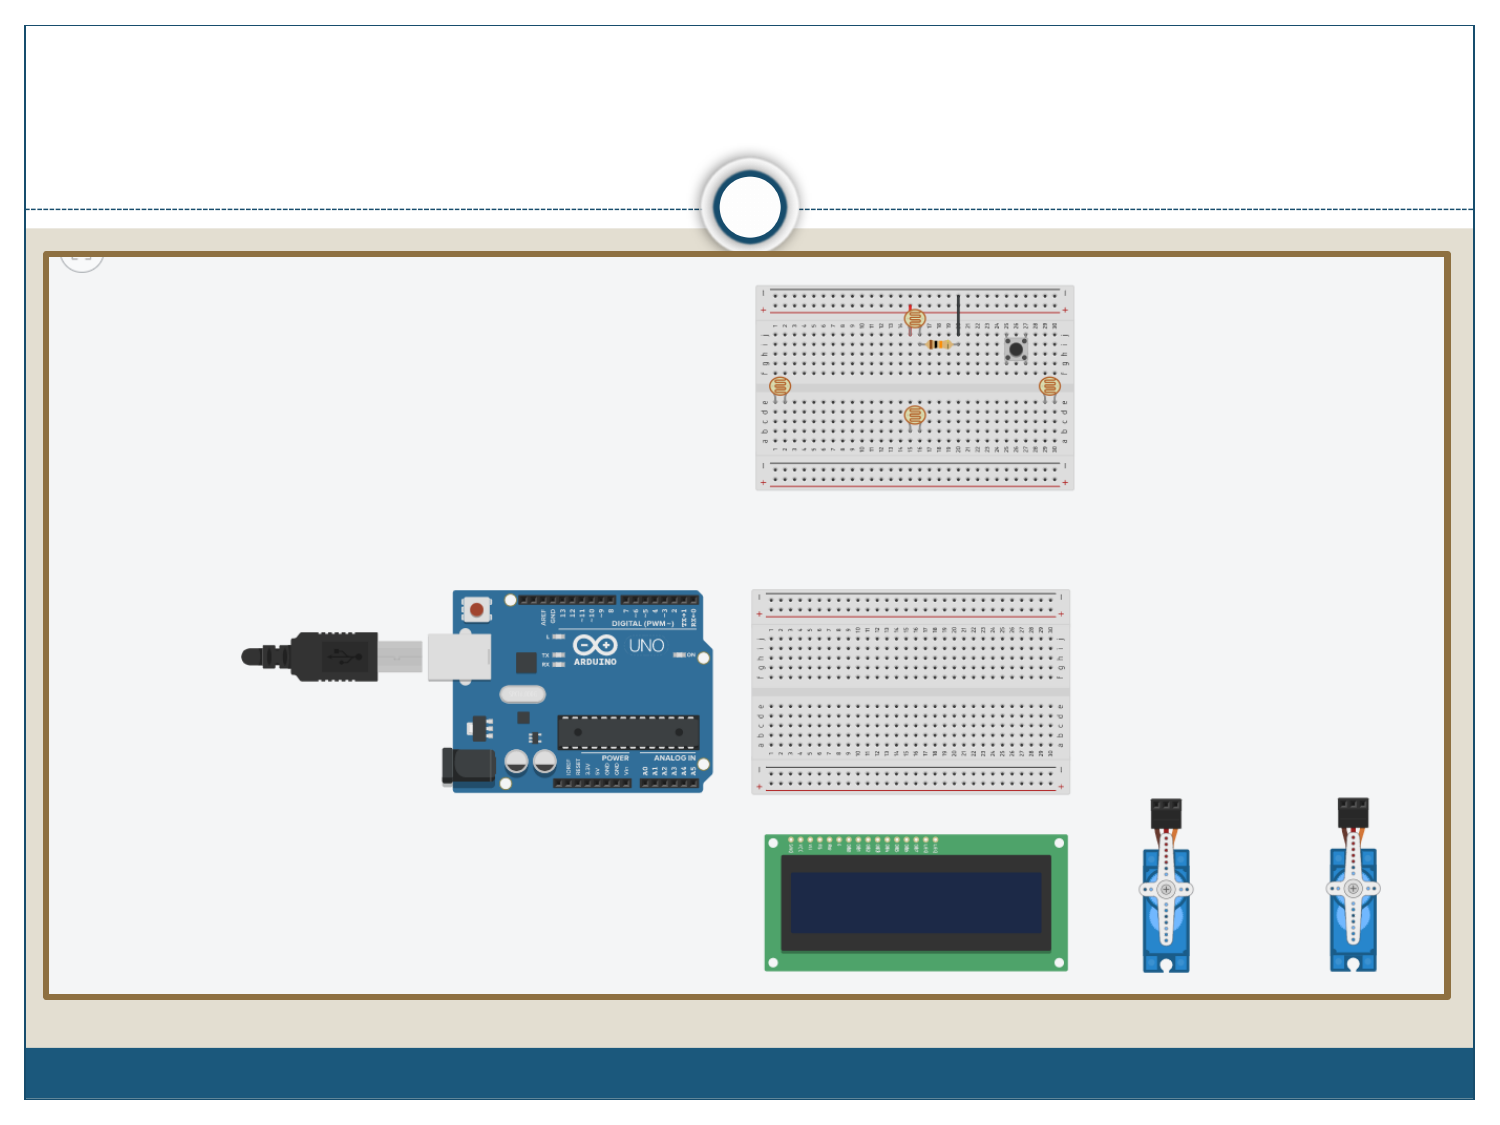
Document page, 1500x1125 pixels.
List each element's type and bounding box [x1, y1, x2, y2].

list [52, 259, 1442, 993]
